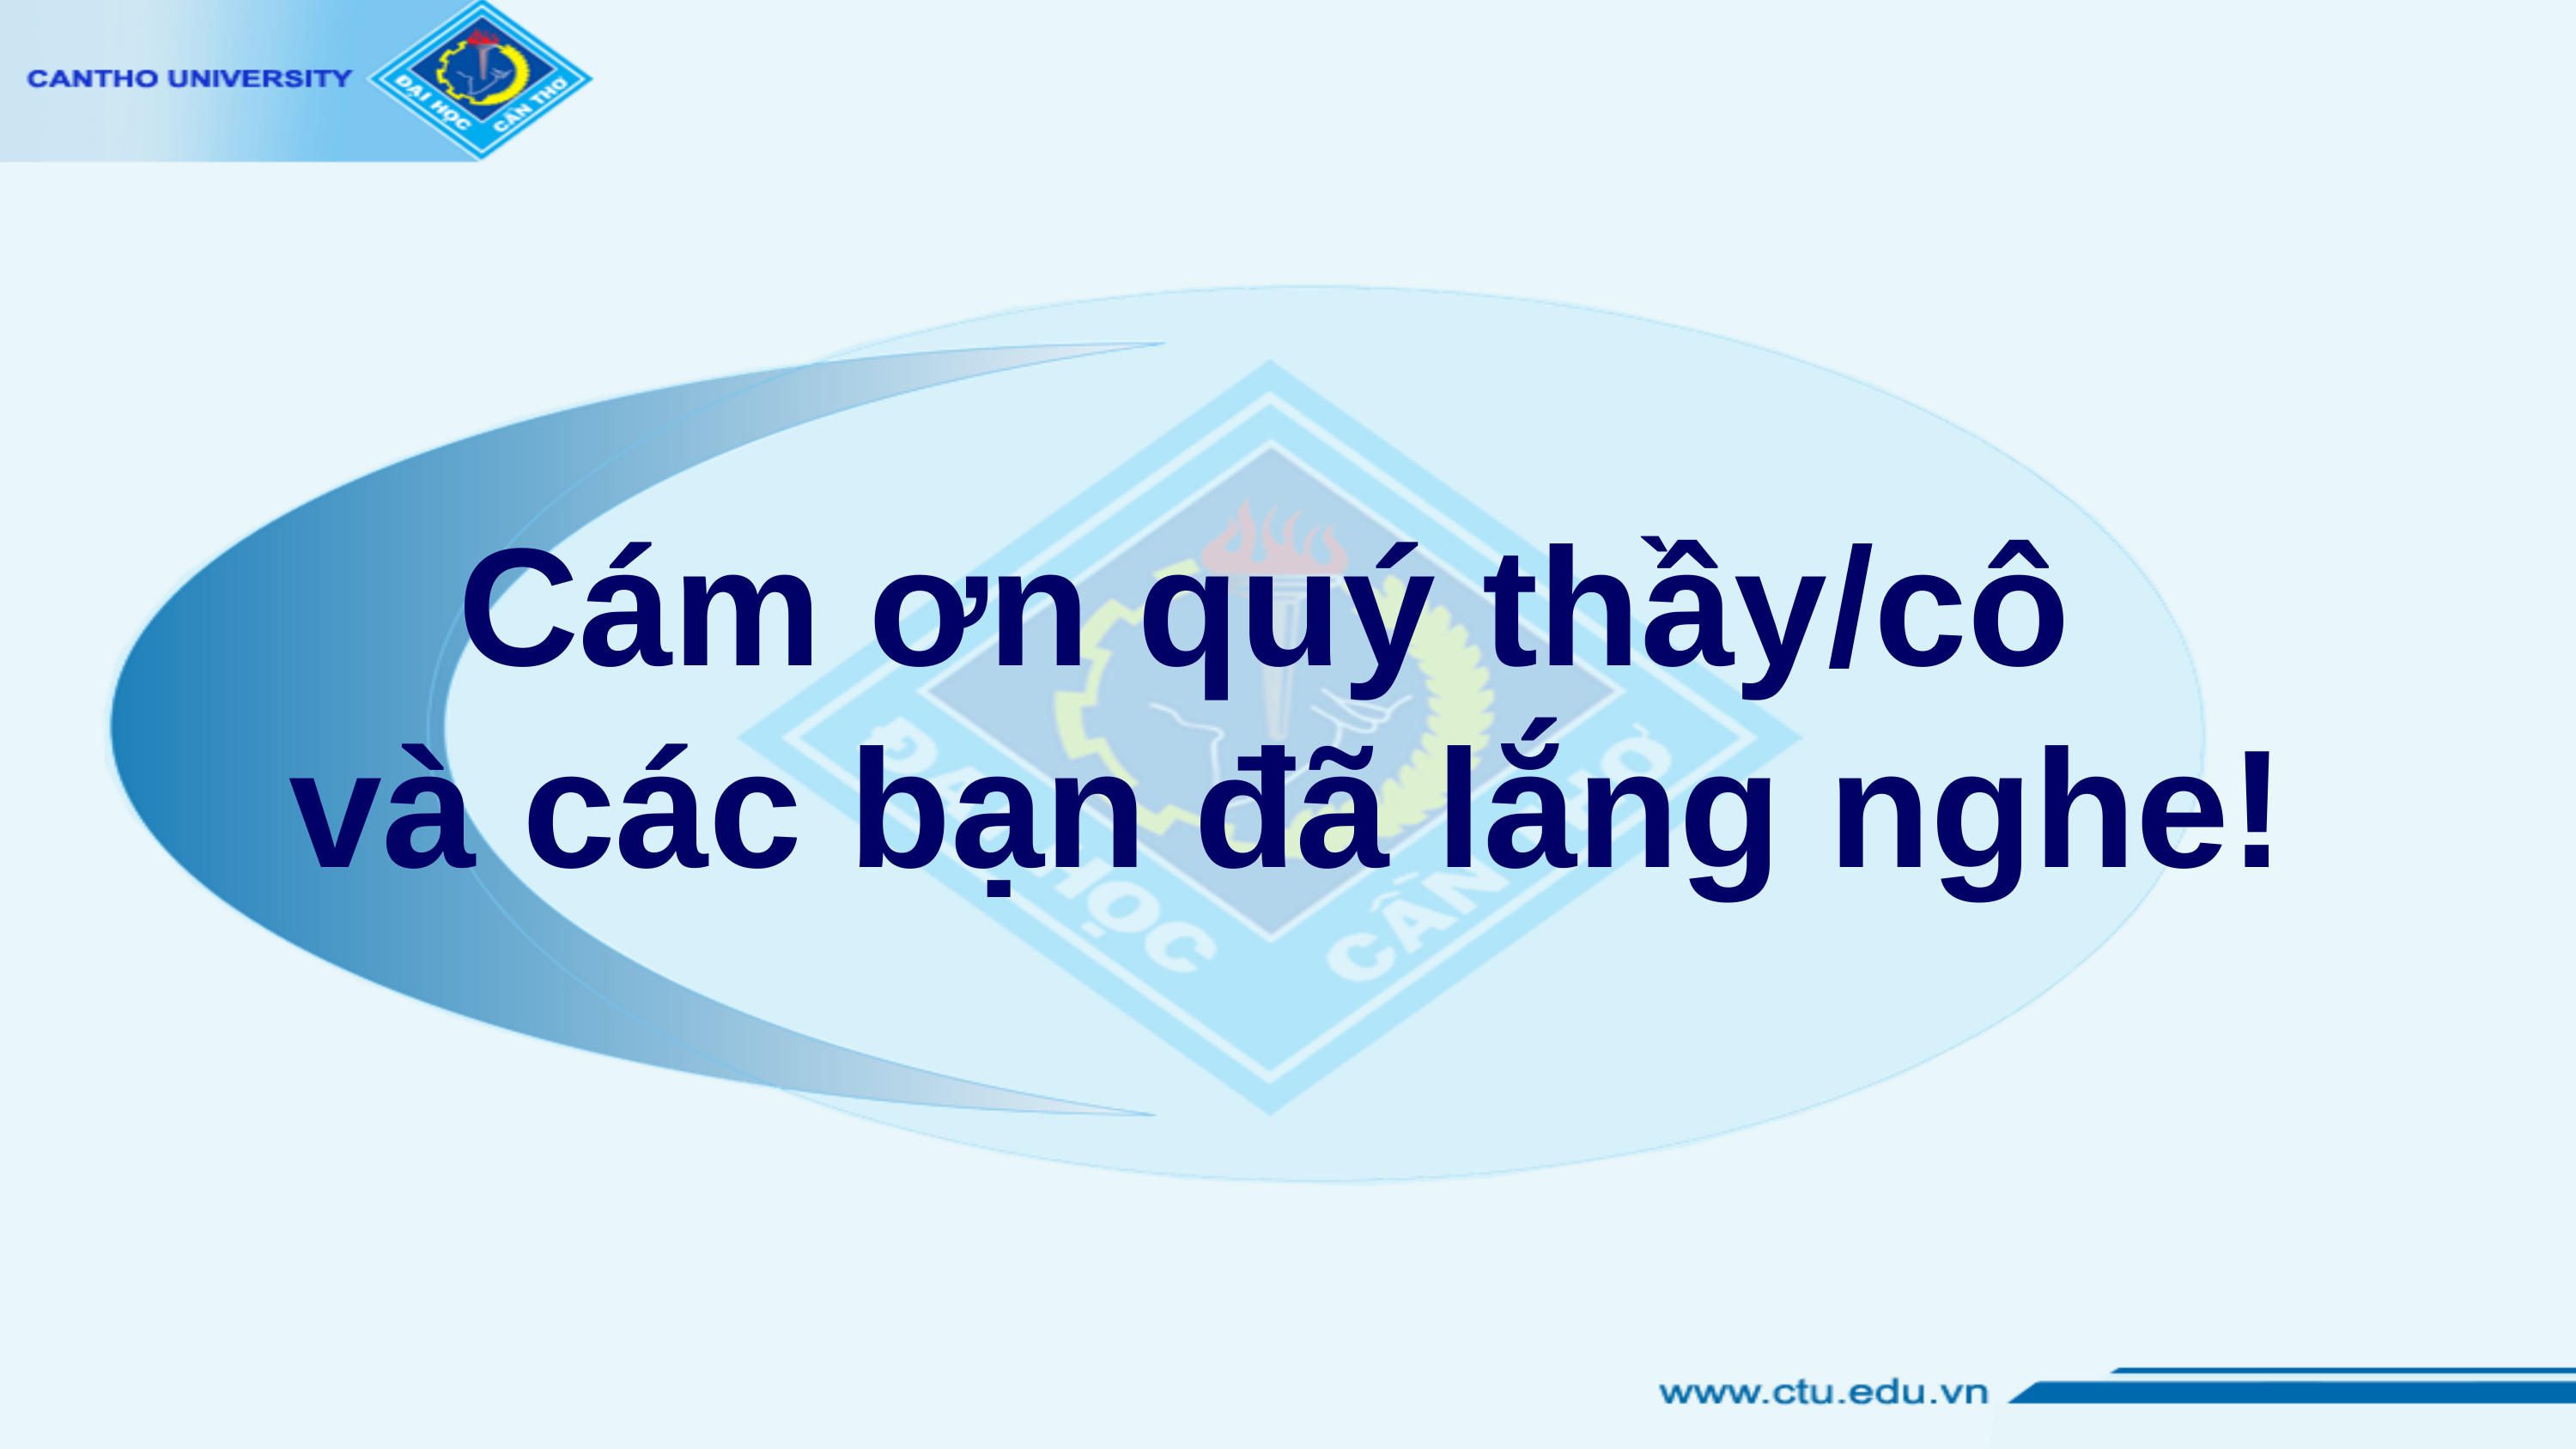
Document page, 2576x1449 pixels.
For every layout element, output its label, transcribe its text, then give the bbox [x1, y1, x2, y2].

text_box [0, 0, 2576, 1449]
text_box Cám ơn quý thầy/cô và các bạn đã lắng nghe! [197, 497, 2379, 901]
